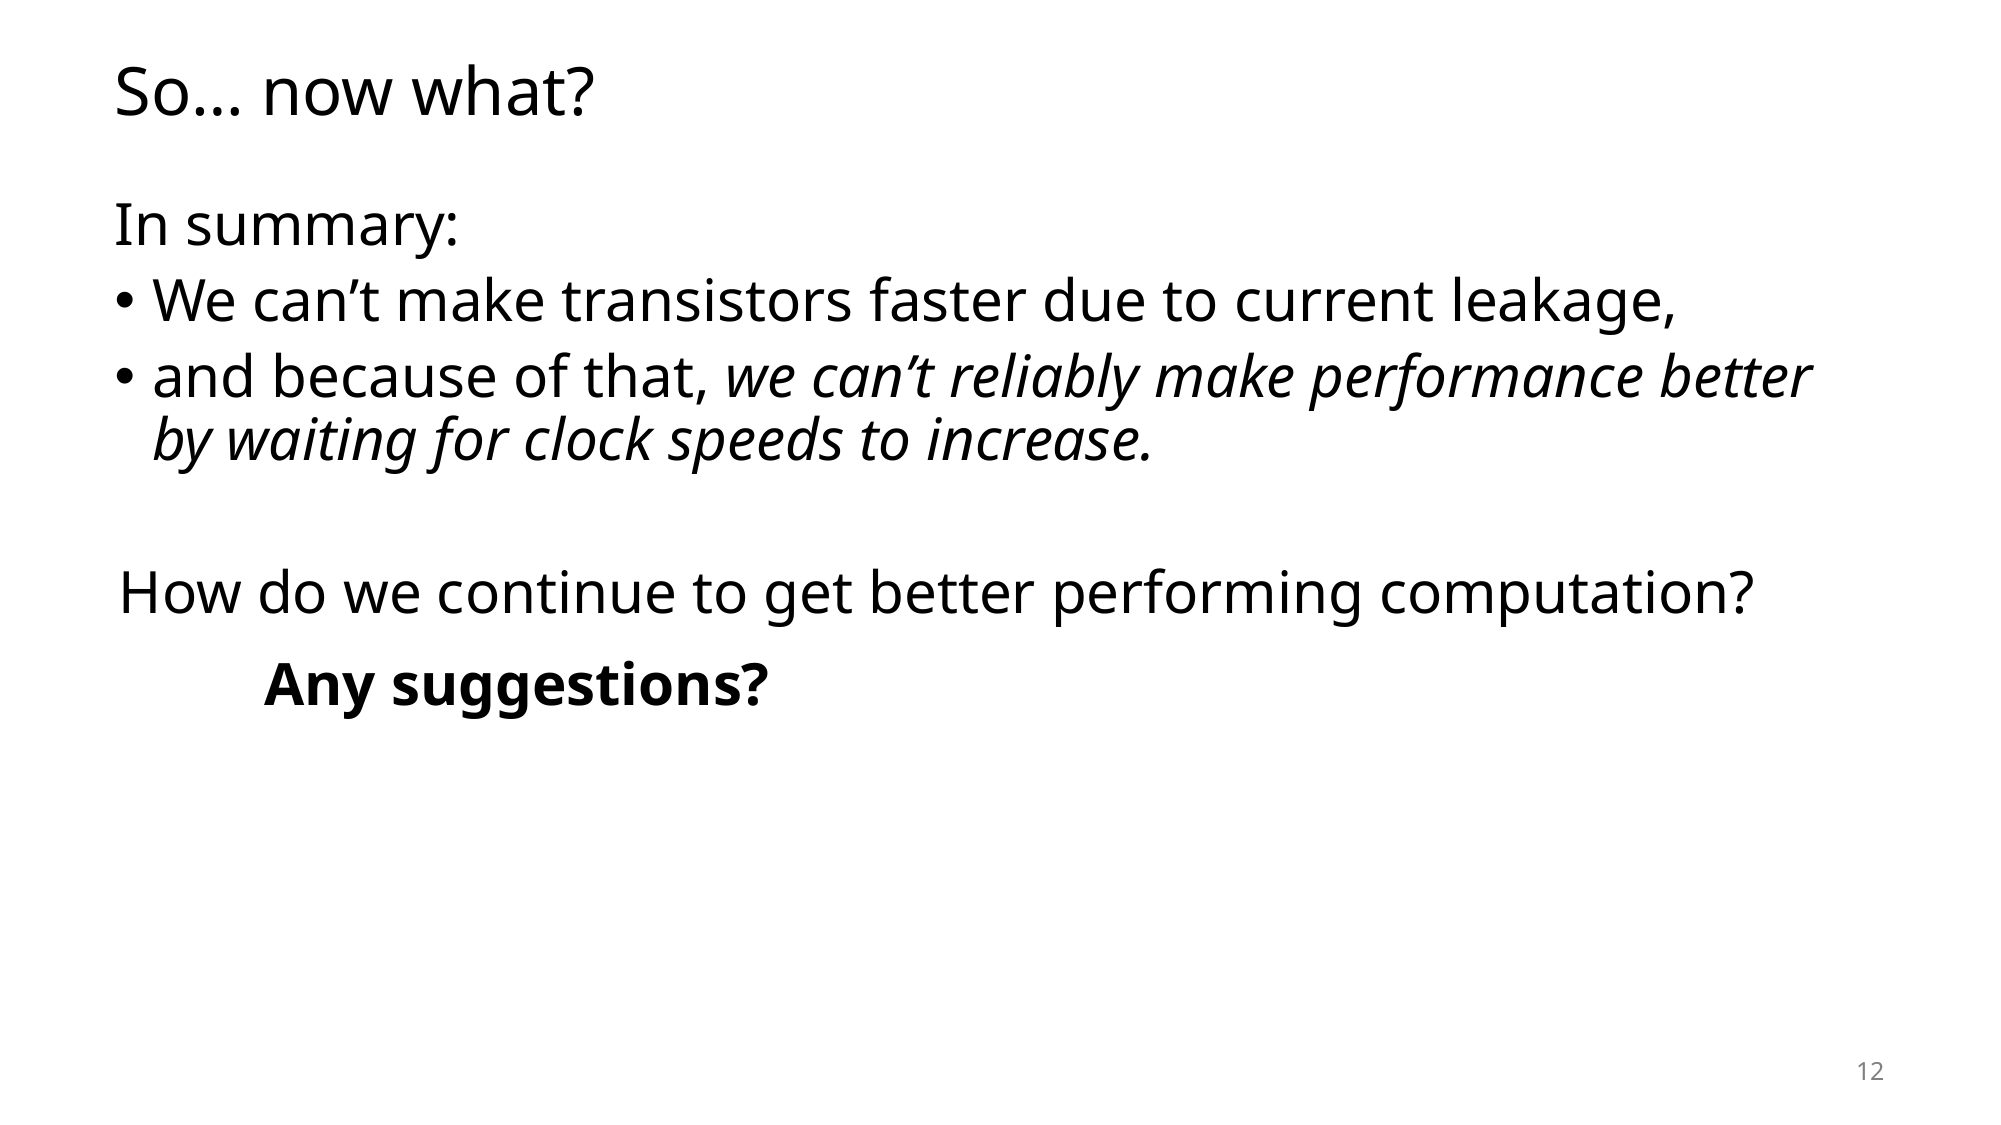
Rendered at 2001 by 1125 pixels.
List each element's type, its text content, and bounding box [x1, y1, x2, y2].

title So… now what? [99, 37, 1900, 150]
list In summary: We can’t make transistors faster due to current leakage, and because of that, we can’t reliably make performance better by waiting for clock speeds to increase. How do we continue to get better performing computation? Any suggestions? [99, 187, 1900, 1013]
slide_number 12 [1749, 1042, 1900, 1103]
